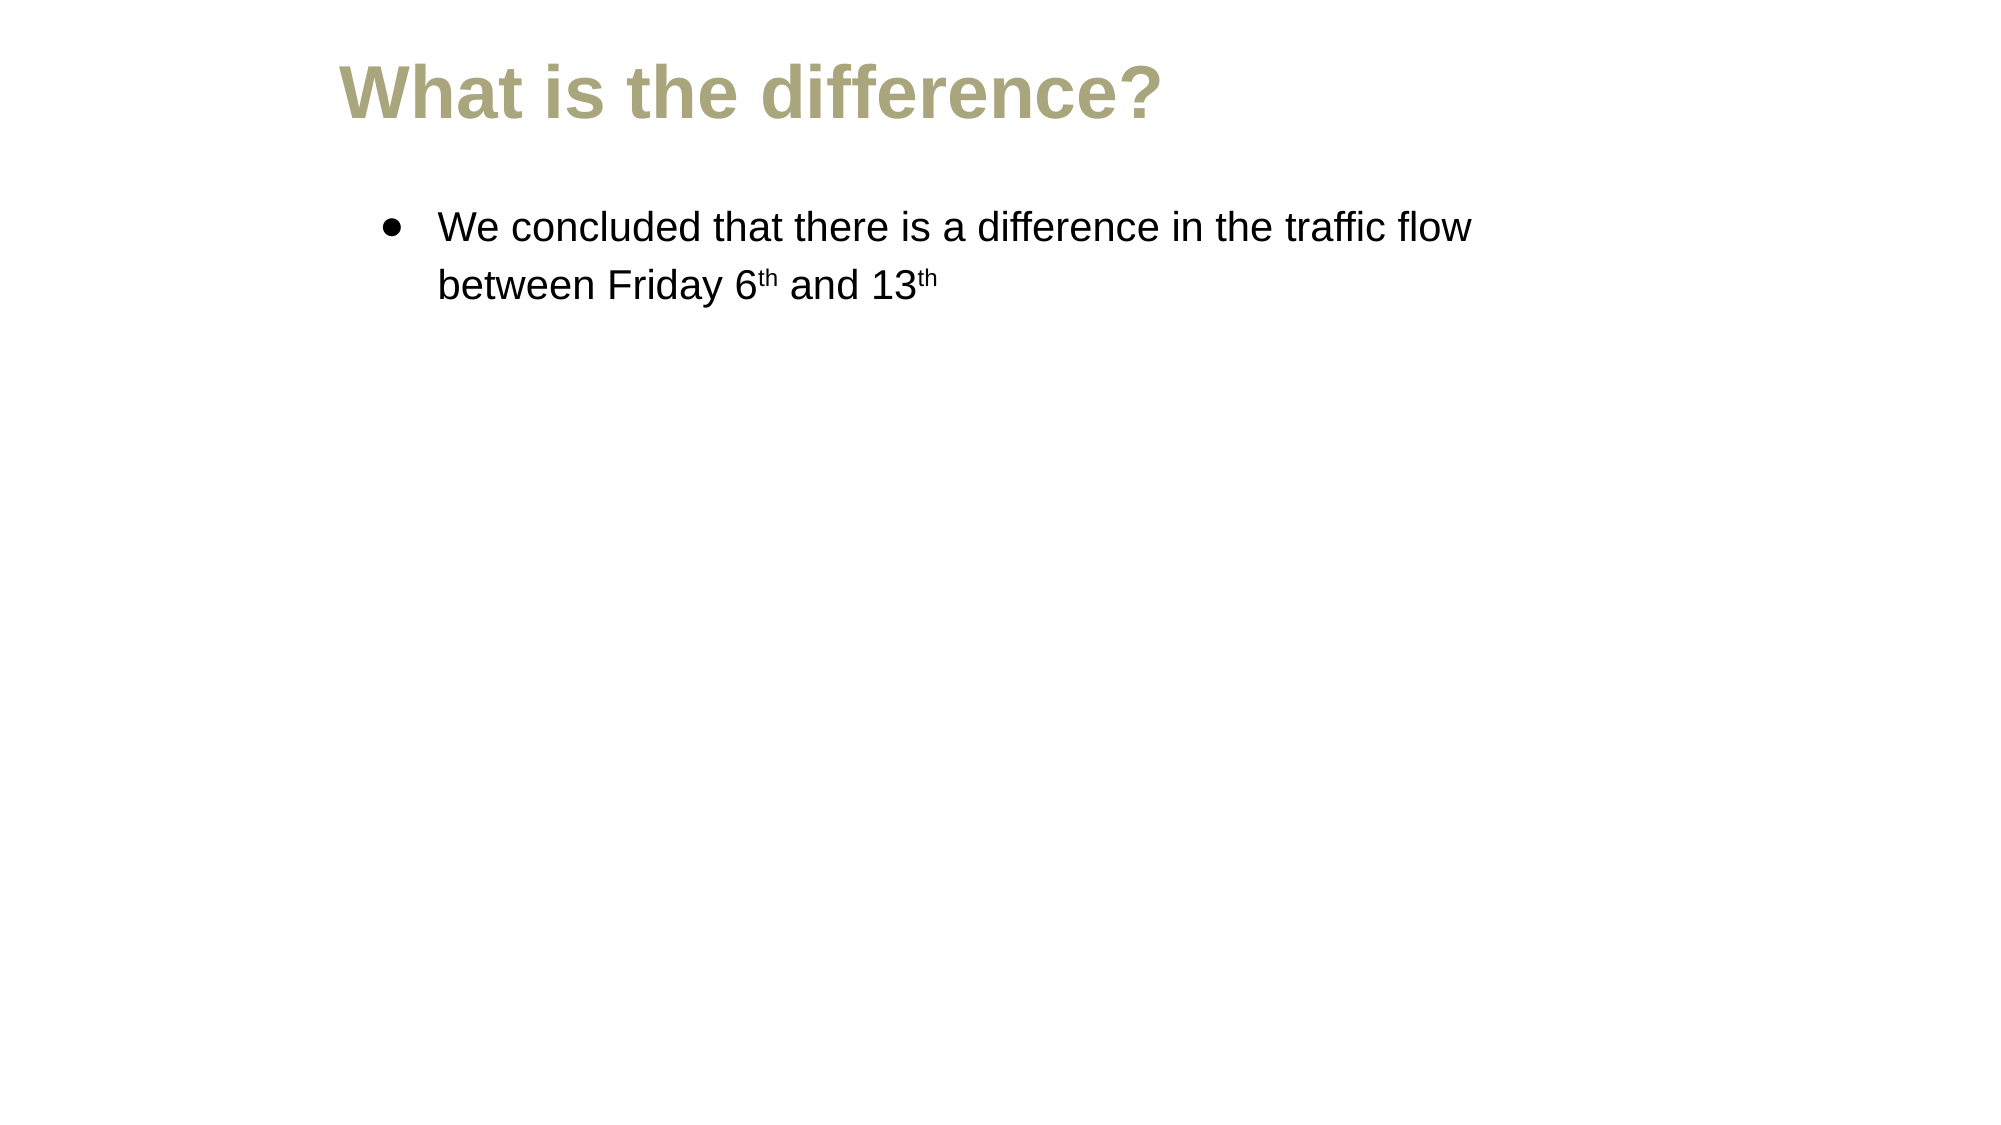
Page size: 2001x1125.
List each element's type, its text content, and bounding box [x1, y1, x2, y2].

title What is the difference? [324, 24, 1675, 149]
list We concluded that there is a difference in the traffic flow between Friday 6th and 13th [347, 177, 1653, 774]
